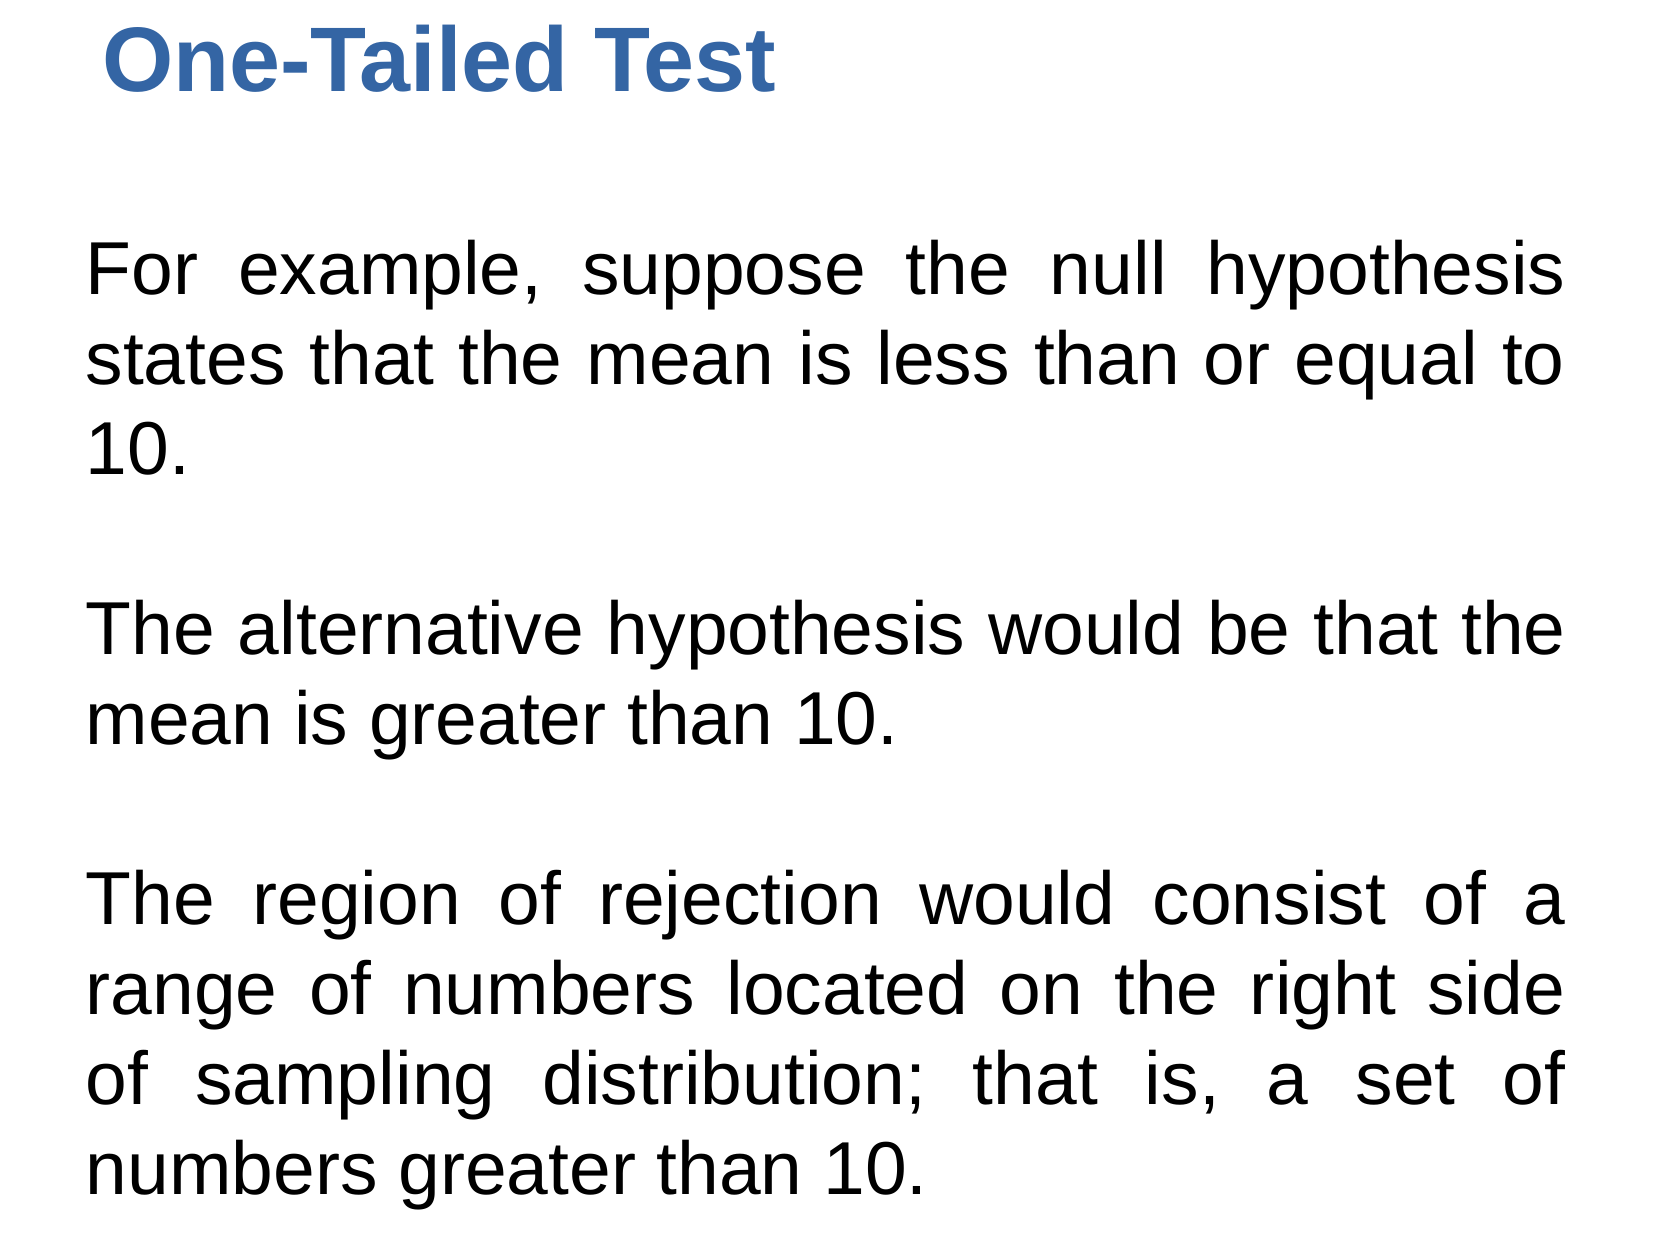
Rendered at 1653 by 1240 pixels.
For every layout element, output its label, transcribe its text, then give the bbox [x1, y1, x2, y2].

list For example, suppose the null hypothesis states that the mean is less than or equal to 10. The alternative hypothesis would be that the mean is greater than 10. The region of rejection would consist of a range of numbers located on the right side of sampling distribution; that is, a set of numbers greater than 10. [85, 144, 1567, 1240]
title One-Tailed Test [102, 0, 1653, 223]
